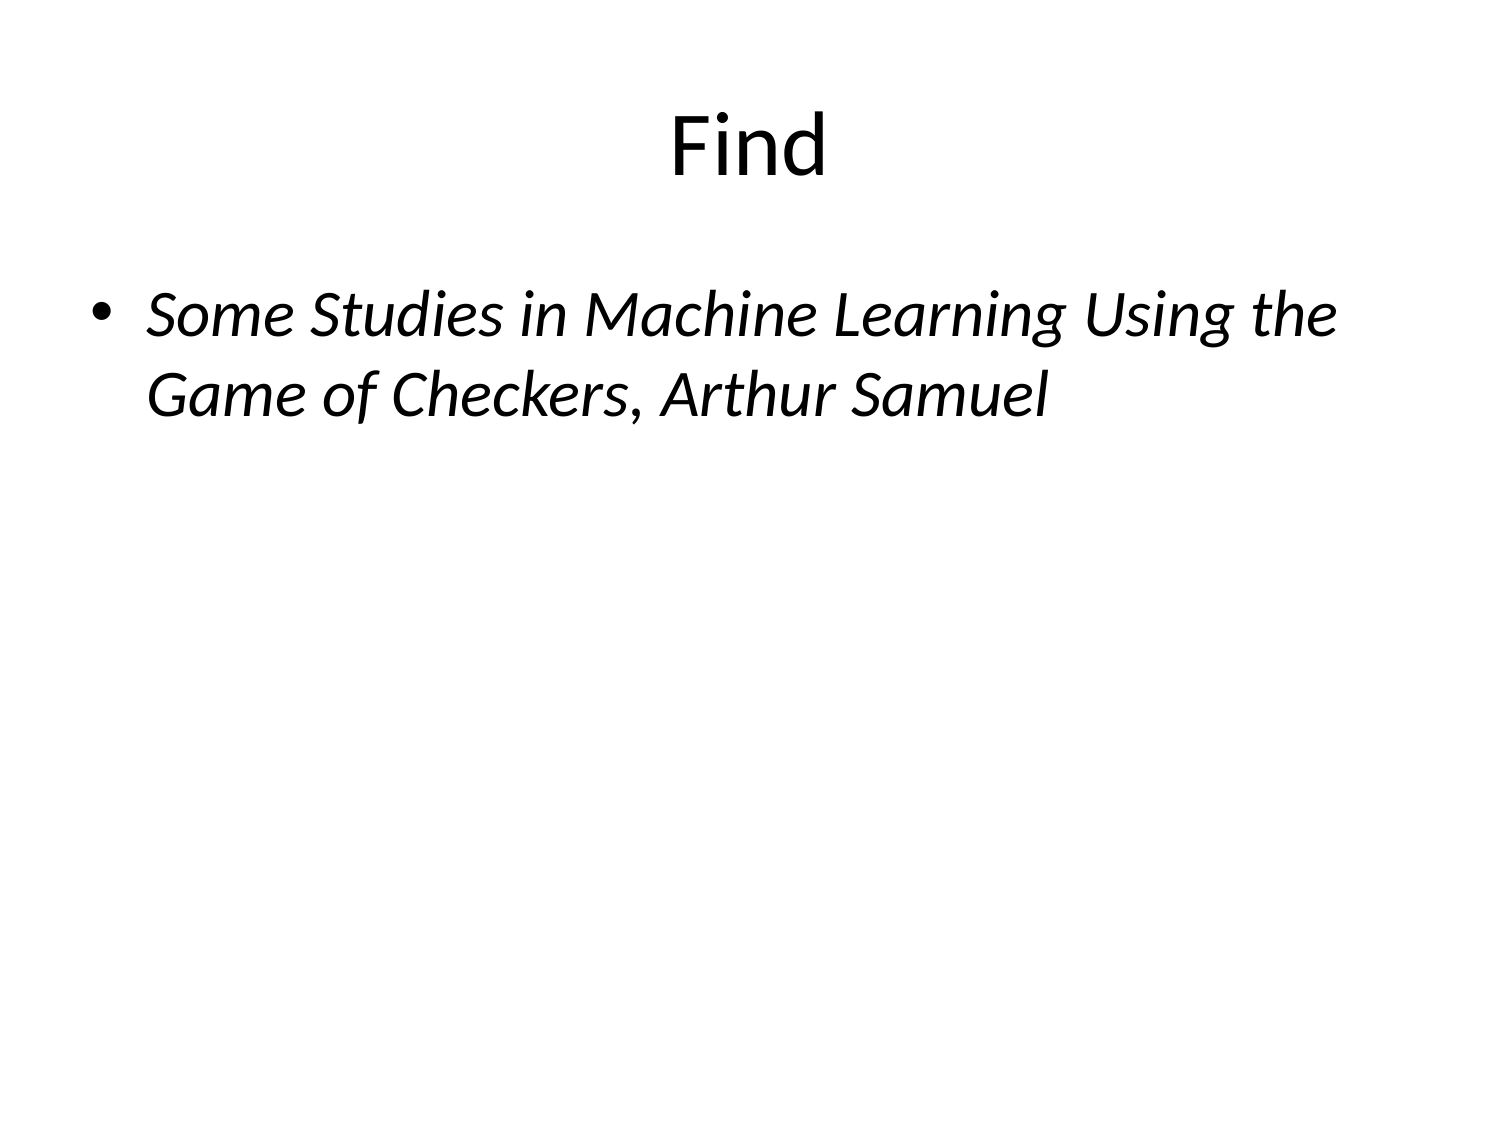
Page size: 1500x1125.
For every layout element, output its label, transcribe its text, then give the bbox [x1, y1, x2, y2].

title Find [75, 45, 1425, 233]
list Some Studies in Machine Learning Using the Game of Checkers, Arthur Samuel [75, 262, 1425, 1005]
